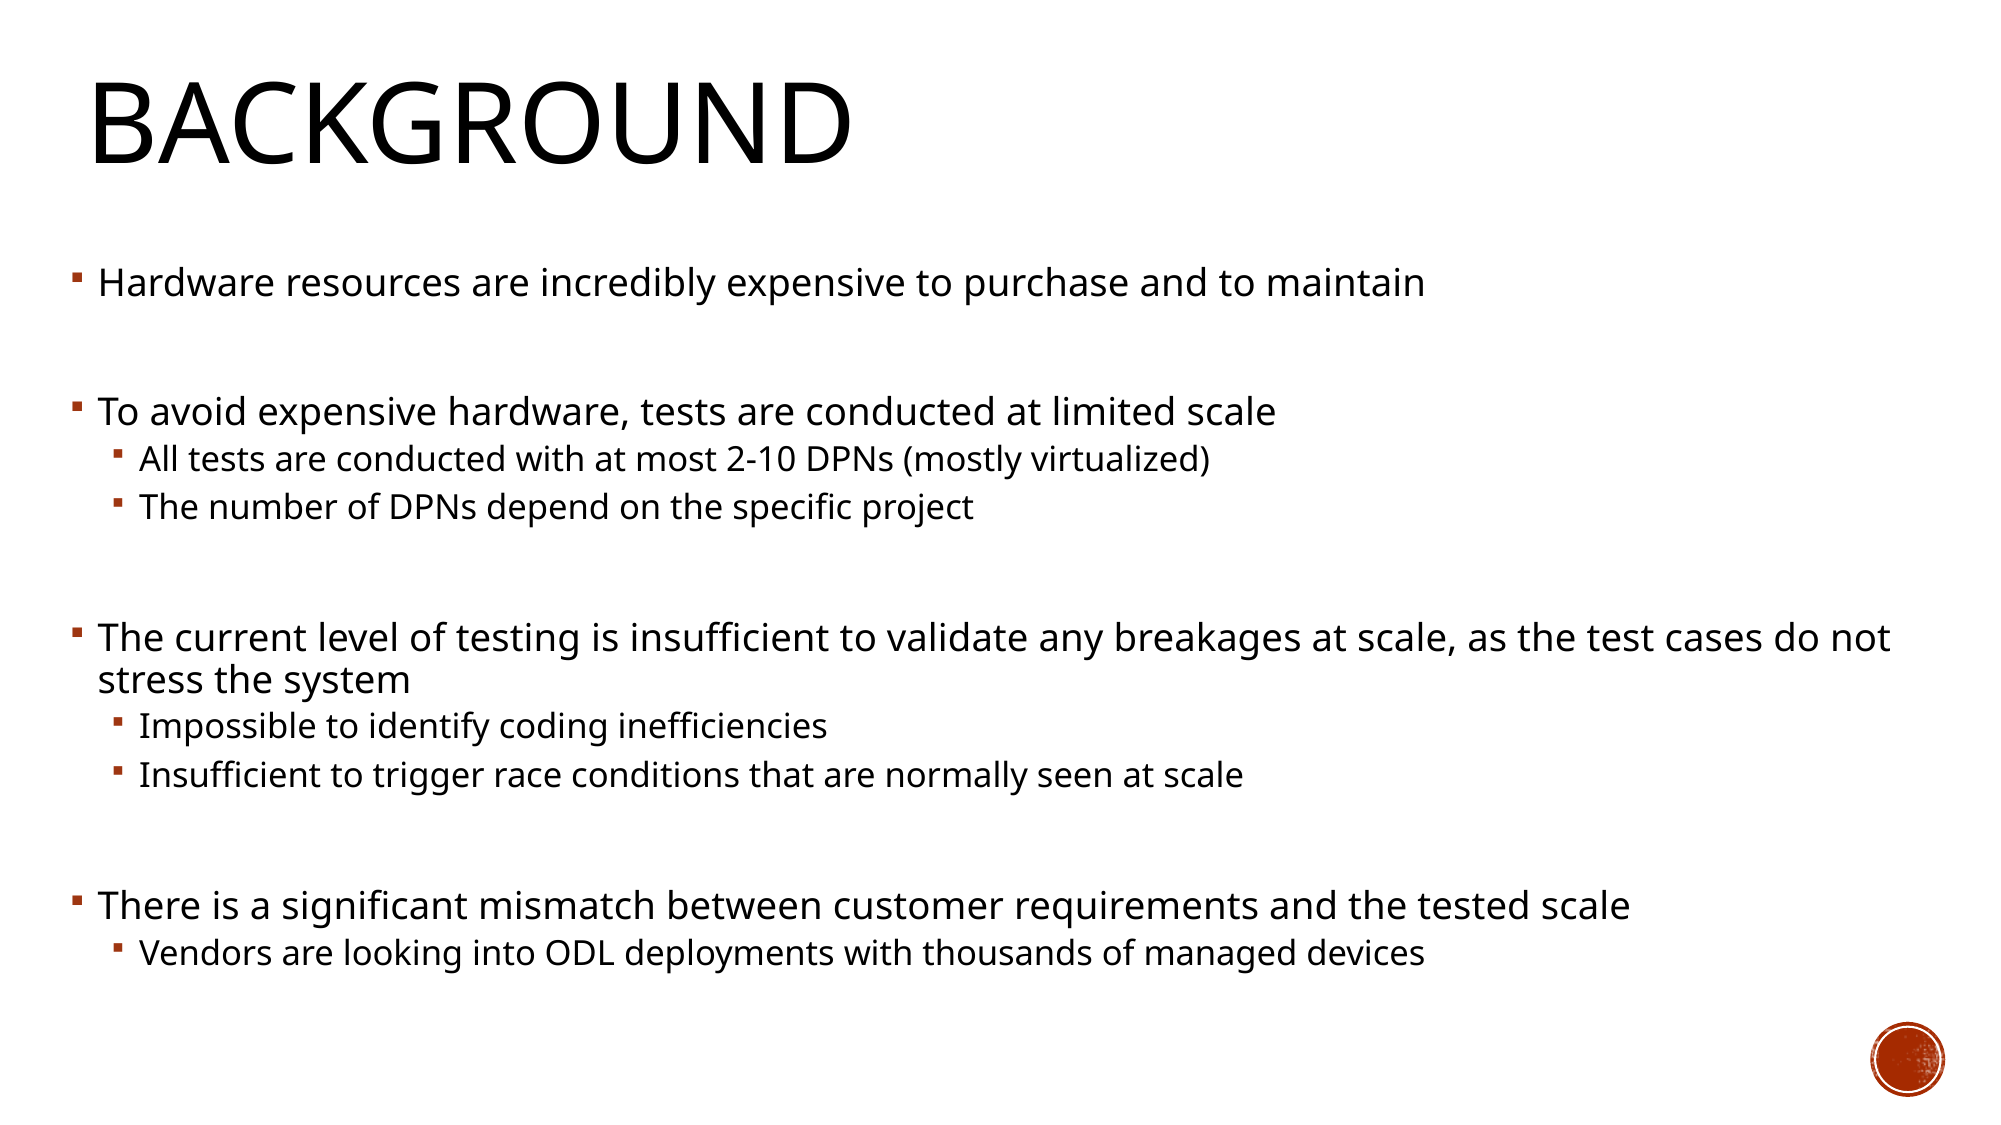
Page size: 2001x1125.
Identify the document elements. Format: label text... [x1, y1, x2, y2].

list Hardware resources are incredibly expensive to purchase and to maintain To avoid expensive hardware, tests are conducted at limited scale All tests are conducted with at most 2-10 DPNs (mostly virtualized) The number of DPNs depend on the specific project The current level of testing is insufficient to validate any breakages at scale, as the test cases do not stress the system Impossible to identify coding inefficiencies Insufficient to trigger race conditions that are normally seen at scale There is a significant mismatch between customer requirements and the tested scale Vendors are looking into ODL deployments with thousands of managed devices [55, 256, 1945, 986]
title Background [70, 32, 1961, 222]
